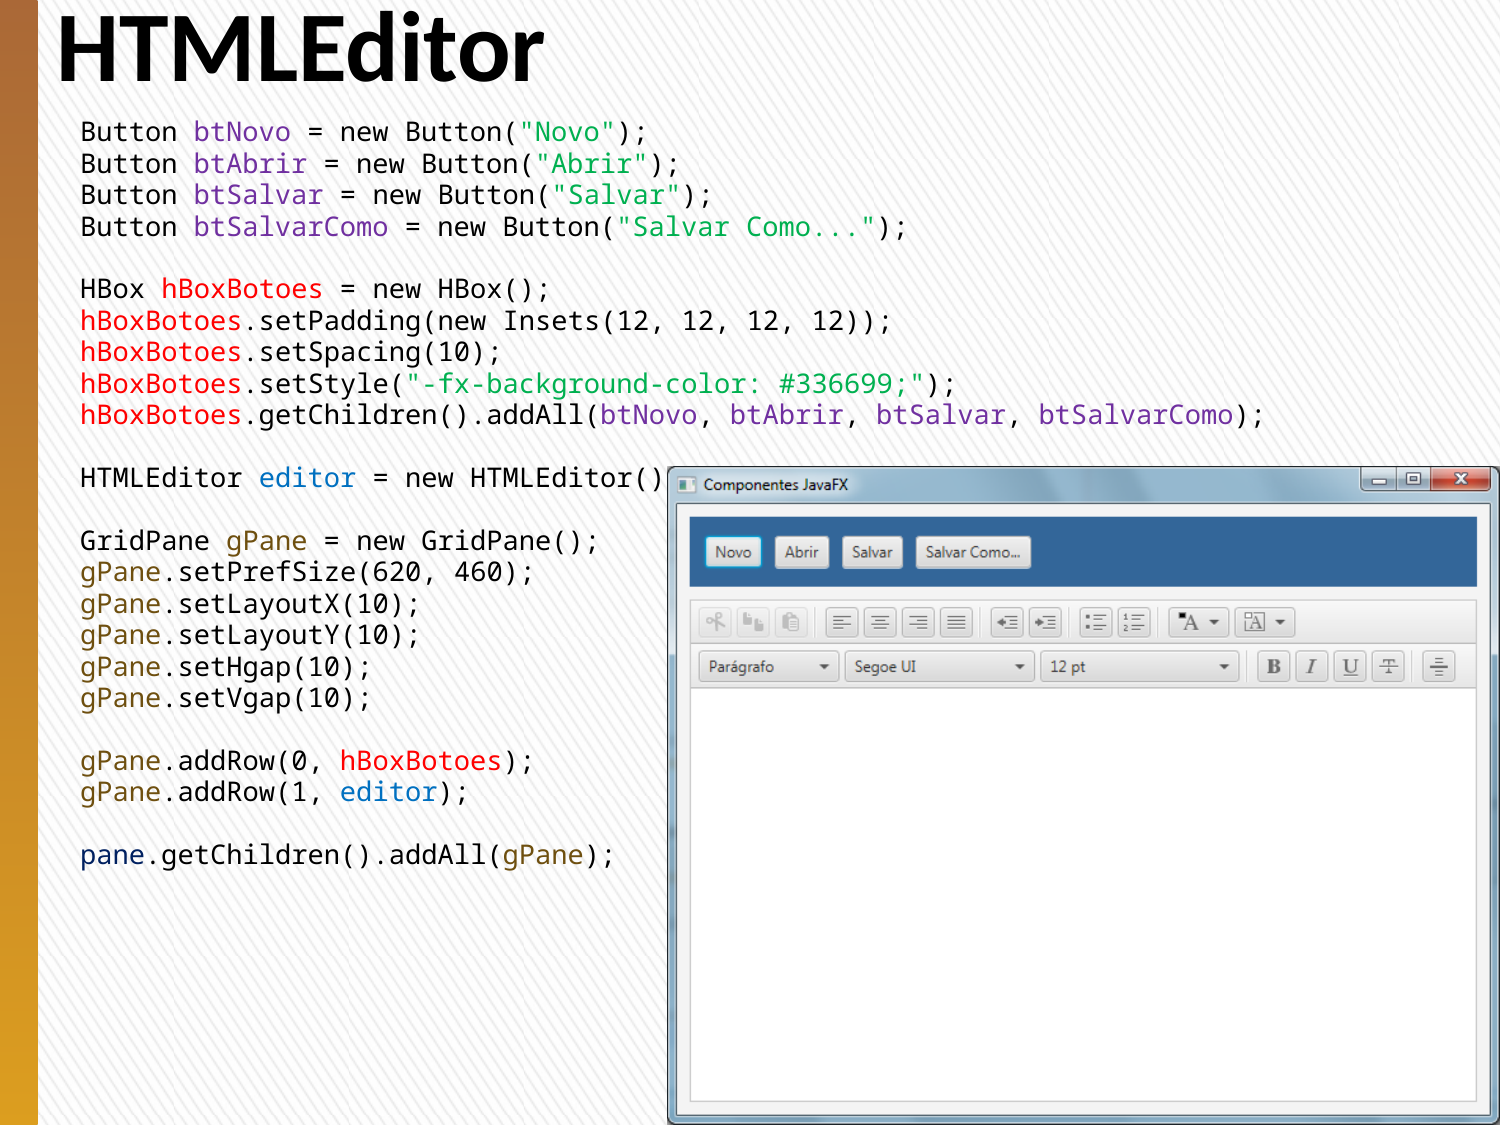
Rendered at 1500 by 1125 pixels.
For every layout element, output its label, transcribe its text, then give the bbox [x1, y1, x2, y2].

text_box Button btNovo = new Button("Novo"); Button btAbrir = new Button("Abrir"); Button btSalvar = new Button("Salvar"); Button btSalvarComo = new Button("Salvar Como..."); HBox hBoxBotoes = new HBox(); hBoxBotoes.setPadding(new Insets(12, 12, 12, 12)); hBoxBotoes.setSpacing(10); hBoxBotoes.setStyle("-fx-background-color: #336699;"); hBoxBotoes.getChildren().addAll(btNovo, btAbrir, btSalvar, btSalvarComo); HTMLEditor editor = new HTMLEditor(); GridPane gPane = new GridPane(); gPane.setPrefSize(620, 460); gPane.setLayoutX(10); gPane.setLayoutY(10); gPane.setHgap(10); gPane.setVgap(10); gPane.addRow(0, hBoxBotoes); gPane.addRow(1, editor); pane.getChildren().addAll(gPane); [64, 112, 1484, 1072]
title HTMLEditor [41, 0, 1500, 100]
picture [666, 466, 1500, 1125]
